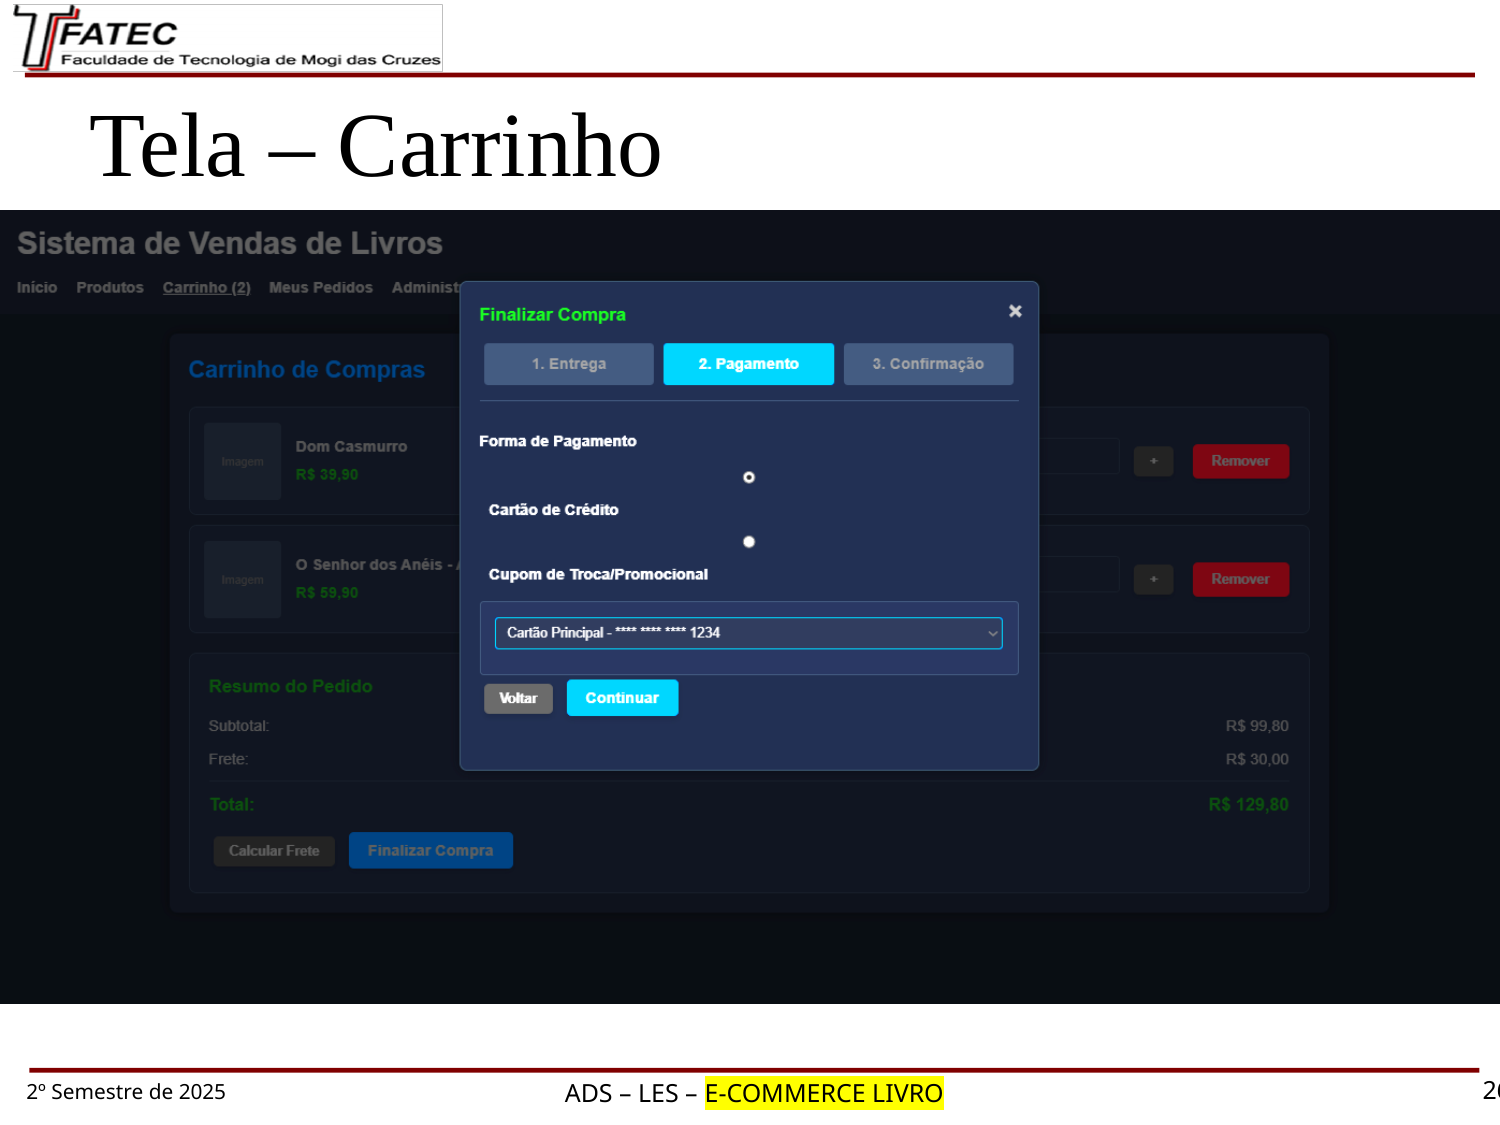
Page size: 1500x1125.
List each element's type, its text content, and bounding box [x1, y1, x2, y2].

picture [12, 4, 443, 72]
picture [0, 209, 1500, 1004]
title Tela – Carrinho [75, 77, 1425, 208]
